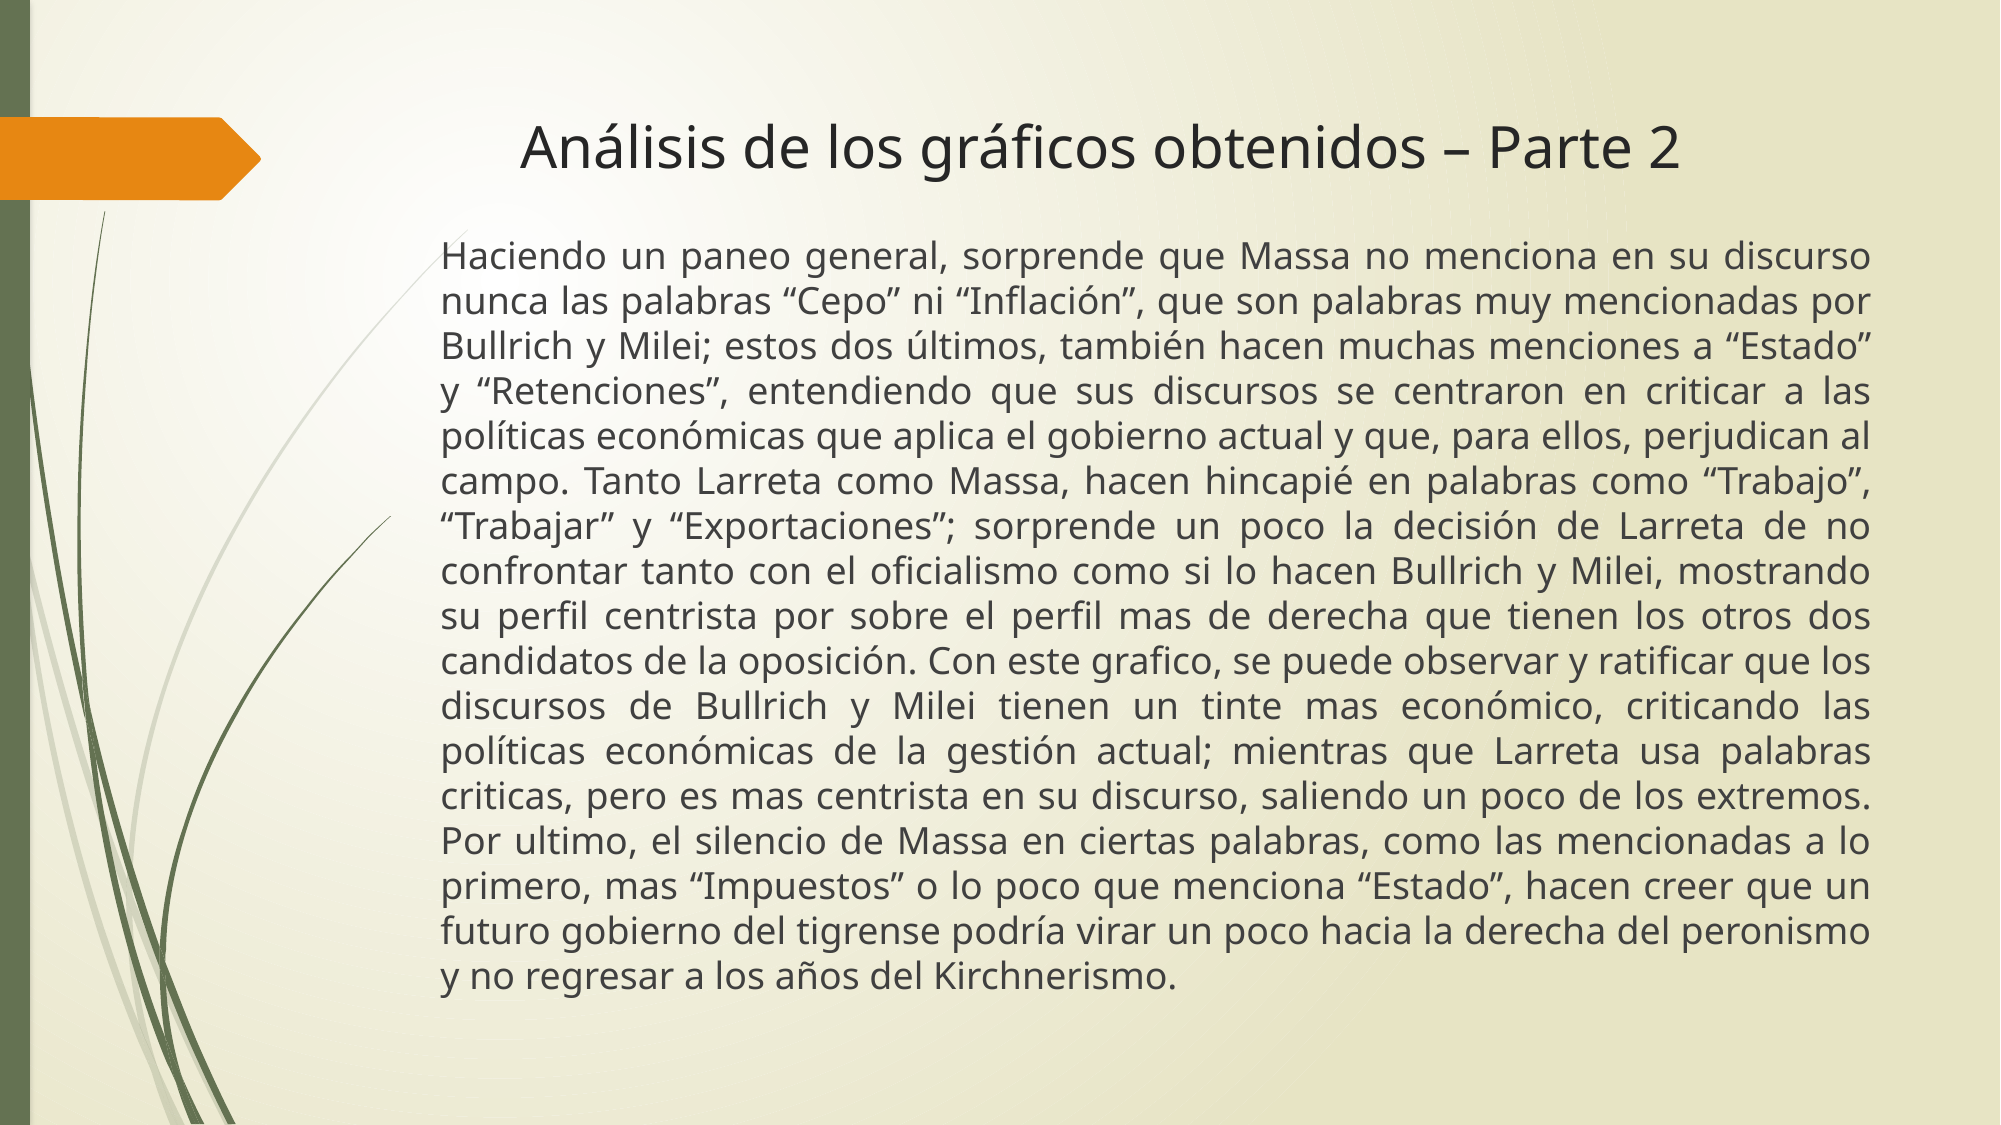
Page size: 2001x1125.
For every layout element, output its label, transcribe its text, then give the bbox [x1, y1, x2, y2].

list Haciendo un paneo general, sorprende que Massa no menciona en su discurso nunca las palabras “Cepo” ni “Inflación”, que son palabras muy mencionadas por Bullrich y Milei; estos dos últimos, también hacen muchas menciones a “Estado” y “Retenciones”, entendiendo que sus discursos se centraron en criticar a las políticas económicas que aplica el gobierno actual y que, para ellos, perjudican al campo. Tanto Larreta como Massa, hacen hincapié en palabras como “Trabajo”, “Trabajar” y “Exportaciones”; sorprende un poco la decisión de Larreta de no confrontar tanto con el oficialismo como si lo hacen Bullrich y Milei, mostrando su perfil centrista por sobre el perfil mas de derecha que tienen los otros dos candidatos de la oposición. Con este grafico, se puede observar y ratificar que los discursos de Bullrich y Milei tienen un tinte mas económico, criticando las políticas económicas de la gestión actual; mientras que Larreta usa palabras criticas, pero es mas centrista en su discurso, saliendo un poco de los extremos. Por ultimo, el silencio de Massa en ciertas palabras, como las mencionadas a lo primero, mas “Impuestos” o lo poco que menciona “Estado”, hacen creer que un futuro gobierno del tigrense podría virar un poco hacia la derecha del peronismo y no regresar a los años del Kirchnerismo. [425, 224, 1888, 1055]
title Análisis de los gráficos obtenidos – Parte 2 [425, 102, 1778, 208]
